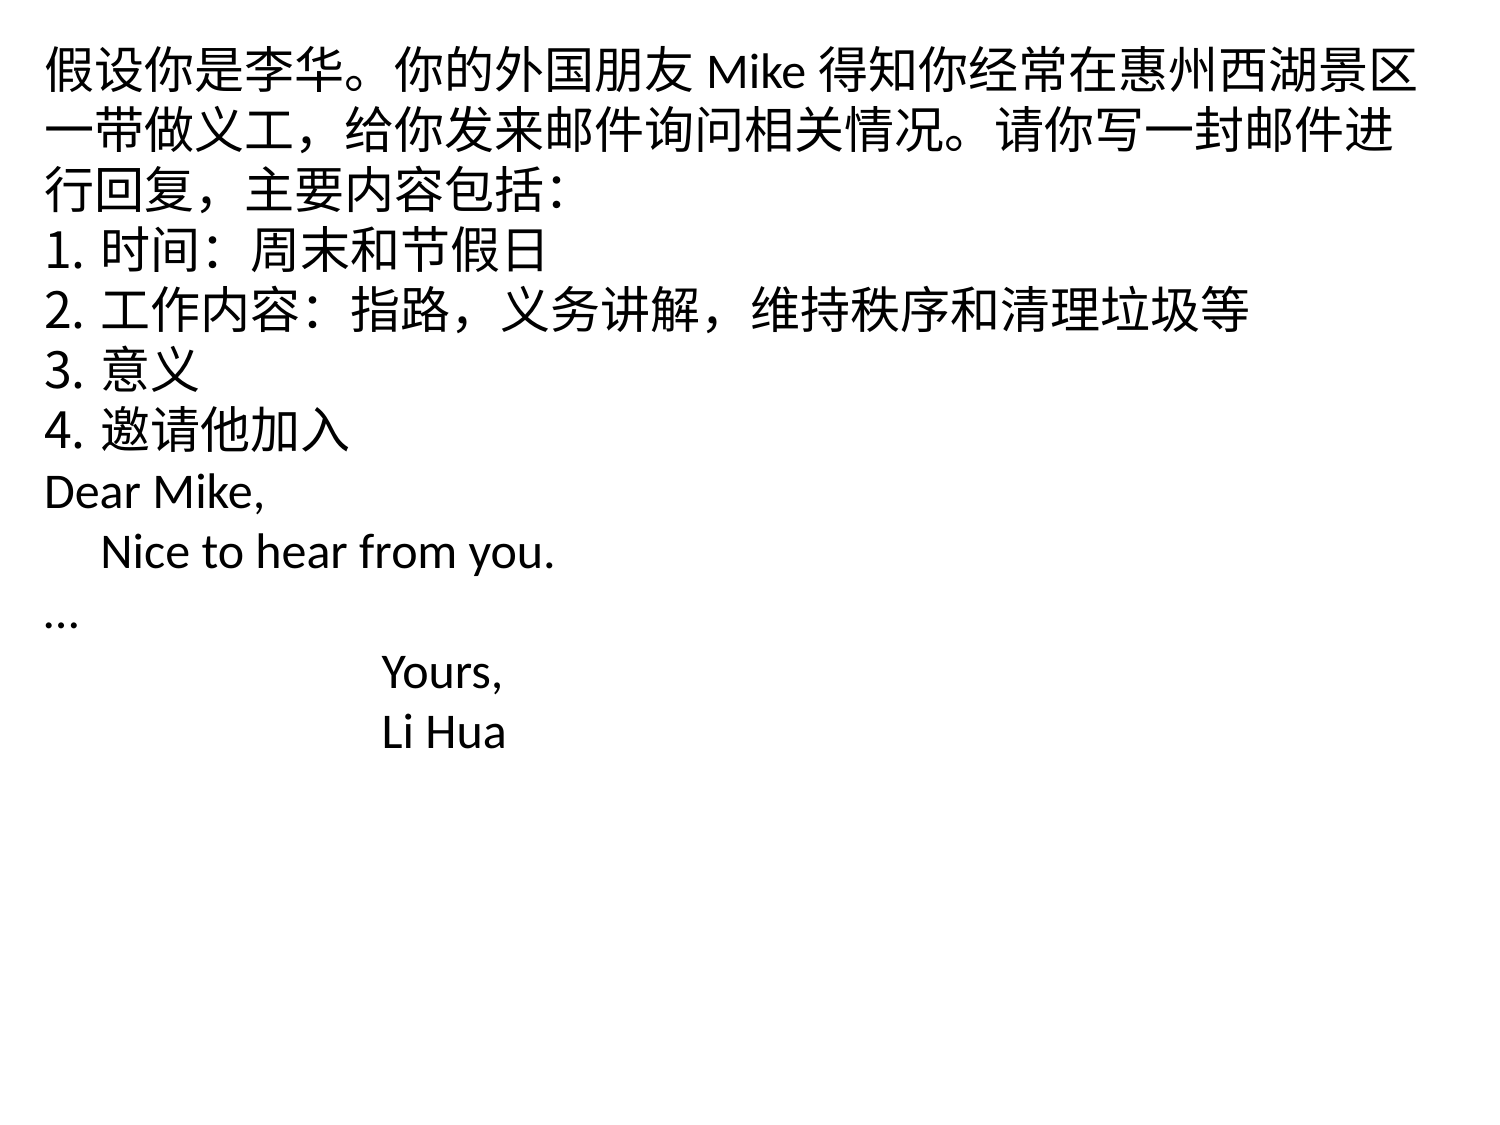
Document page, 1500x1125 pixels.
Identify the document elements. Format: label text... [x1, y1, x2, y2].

text_box 假设你是李华。你的外国朋友Mike得知你经常在惠州西湖景区一带做义工，给你发来邮件询问相关情况。请你写一封邮件进行回复，主要内容包括： 时间：周末和节假日 工作内容：指路，义务讲解，维持秩序和清理垃圾等 意义 邀请他加入 Dear Mike, Nice to hear from you. … Yours, Li Hua [29, 30, 1459, 766]
